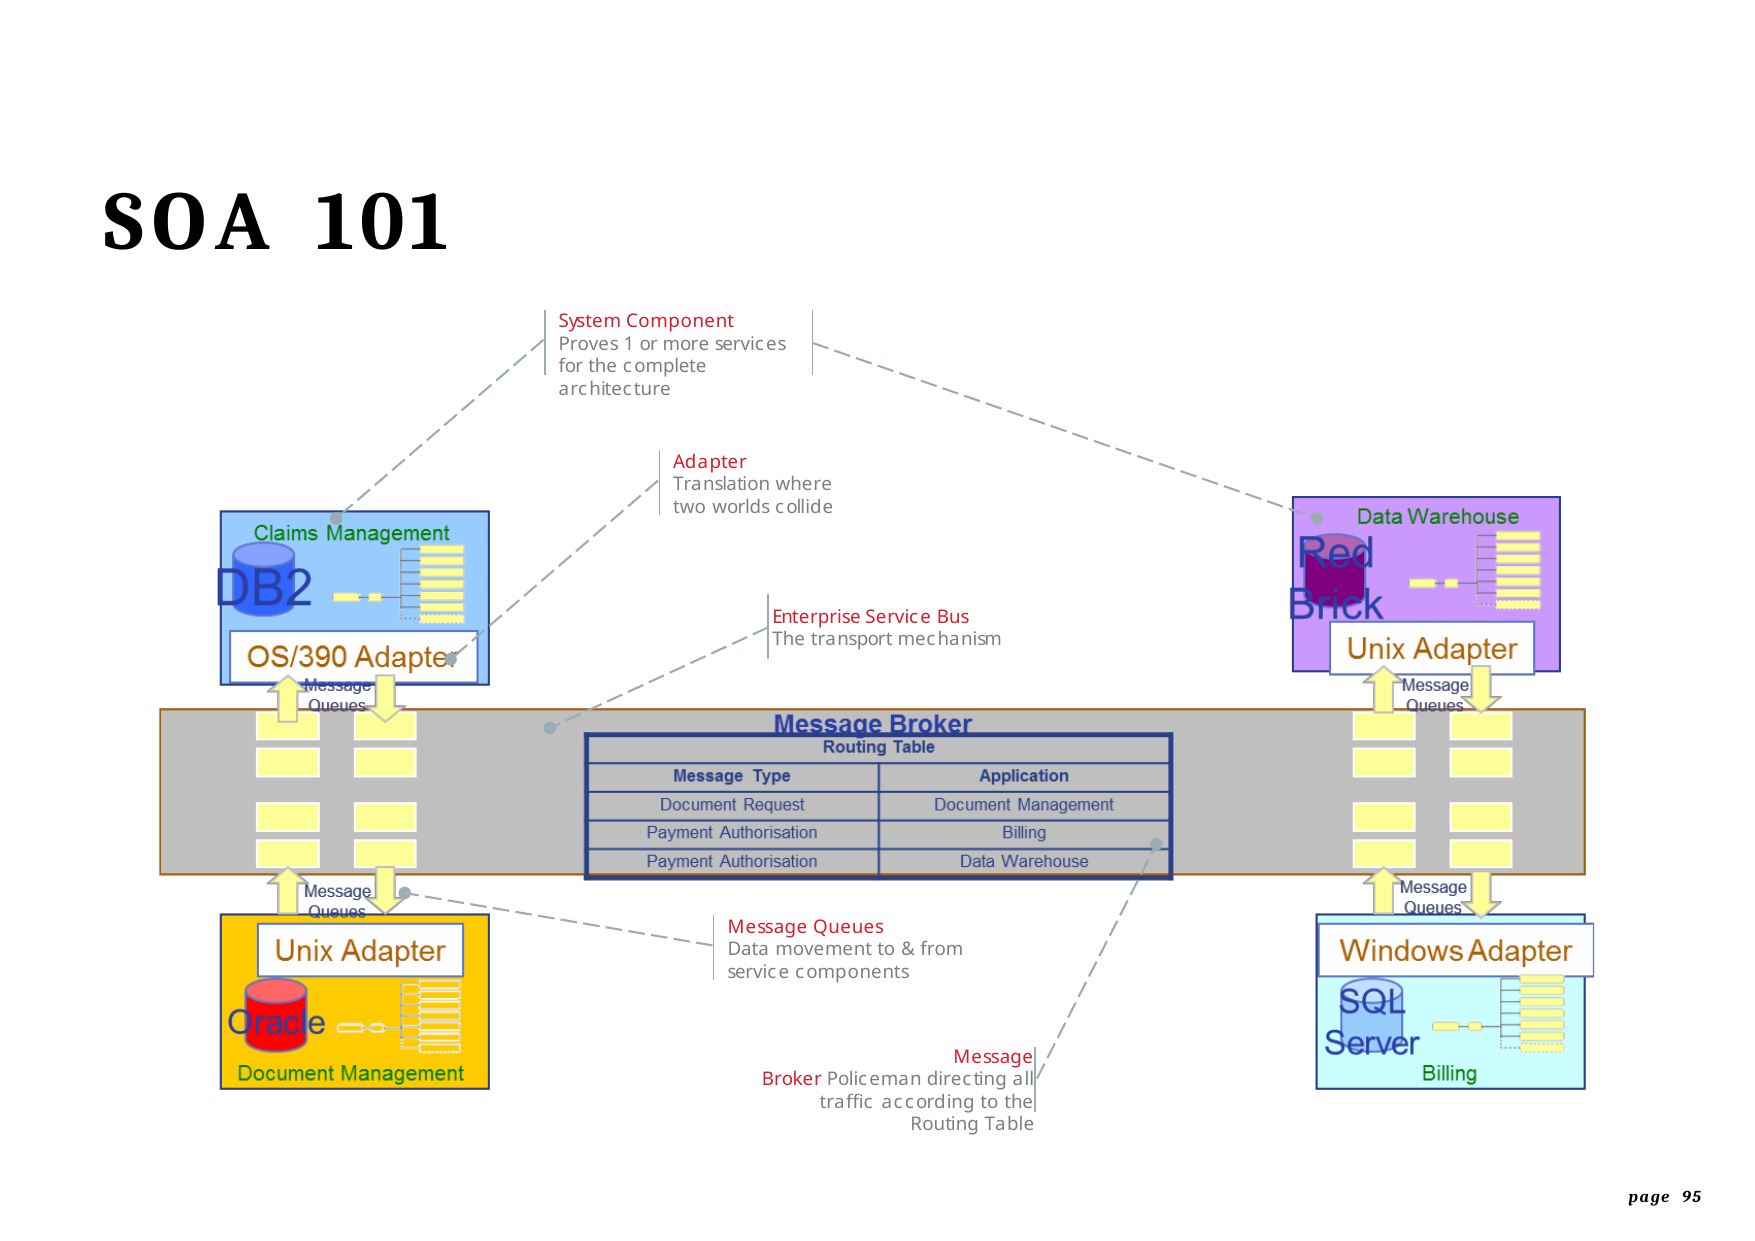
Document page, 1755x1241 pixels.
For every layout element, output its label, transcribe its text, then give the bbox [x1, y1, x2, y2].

text_box [1093, 439, 1111, 448]
text_box [1108, 920, 1119, 937]
text_box [492, 906, 510, 912]
text_box [512, 353, 527, 367]
text_box Adapter Translation where two worlds collide [670, 449, 872, 518]
text_box [592, 524, 607, 537]
text_box [424, 895, 442, 901]
text_box [1140, 859, 1150, 875]
text_box [812, 341, 829, 350]
text_box [565, 712, 582, 722]
text_box [398, 886, 419, 900]
text_box [920, 379, 937, 388]
text_box [731, 636, 748, 645]
text_box [488, 614, 503, 627]
text_box [855, 357, 873, 365]
text_box [356, 488, 371, 502]
text_box [447, 899, 465, 905]
text_box [374, 473, 389, 487]
text_box [1266, 500, 1284, 508]
text_box [1036, 1063, 1046, 1080]
text_box [963, 394, 981, 403]
text_box [575, 539, 590, 552]
text_box [515, 910, 532, 916]
text_box [1119, 899, 1129, 916]
text_box System Component Proves 1 or more services for the complete architecture [556, 308, 817, 399]
text_box [426, 428, 441, 442]
text_box [159, 496, 1595, 1097]
text_box [1245, 492, 1262, 501]
text_box [470, 903, 487, 908]
text_box [710, 645, 727, 655]
text_box [610, 509, 625, 523]
text_box [627, 494, 642, 508]
text_box [443, 413, 458, 427]
text_box [644, 479, 659, 493]
text_box [1310, 512, 1323, 525]
title SOA 101 [102, 65, 1653, 373]
text_box [877, 364, 894, 372]
text_box [460, 398, 475, 412]
text_box [586, 703, 603, 713]
text_box [1077, 981, 1088, 998]
text_box [669, 664, 686, 674]
text_box [1056, 1022, 1067, 1039]
text_box [1115, 447, 1132, 455]
text_box [1150, 837, 1163, 855]
text_box [582, 922, 600, 928]
text_box [605, 926, 623, 932]
text_box [985, 402, 1002, 410]
text_box [1098, 940, 1108, 957]
text_box [1088, 961, 1098, 977]
text_box [1050, 424, 1067, 433]
text_box [505, 599, 520, 612]
text_box [648, 674, 665, 684]
text_box [1180, 470, 1197, 478]
text_box [833, 349, 851, 357]
text_box [1129, 879, 1140, 896]
text_box [695, 941, 713, 947]
text_box [1158, 462, 1176, 470]
text_box [1136, 454, 1154, 463]
text_box [537, 914, 555, 920]
text_box [495, 368, 510, 382]
slide_number page 95 [1626, 1186, 1722, 1241]
text_box [543, 721, 561, 735]
text_box [690, 655, 707, 665]
text_box [942, 387, 959, 395]
text_box [478, 383, 493, 397]
text_box [1028, 417, 1046, 425]
text_box [1072, 432, 1089, 440]
text_box [627, 684, 644, 693]
text_box Enterprise Service Bus The transport mechanism [770, 604, 1004, 650]
text_box [540, 569, 555, 582]
text_box [408, 443, 423, 457]
text_box [1007, 409, 1024, 418]
text_box [558, 554, 573, 567]
text_box Message Broker Policeman directing all traffic according to the Routing Table [747, 1044, 1035, 1135]
text_box [560, 918, 578, 924]
text_box [391, 458, 406, 472]
text_box [329, 503, 354, 525]
text_box [1223, 485, 1240, 493]
text_box [673, 937, 691, 943]
text_box [650, 933, 668, 939]
text_box [1046, 1042, 1056, 1059]
text_box [471, 629, 486, 642]
text_box [1067, 1001, 1077, 1018]
text_box [628, 930, 645, 935]
text_box [530, 338, 545, 352]
text_box [898, 372, 916, 380]
text_box [606, 693, 623, 703]
text_box Message Queues Data movement to & from service components [725, 914, 971, 983]
text_box [1288, 507, 1305, 516]
text_box [1201, 477, 1219, 486]
text_box [523, 584, 538, 597]
text_box [752, 626, 769, 636]
text_box [444, 644, 468, 666]
